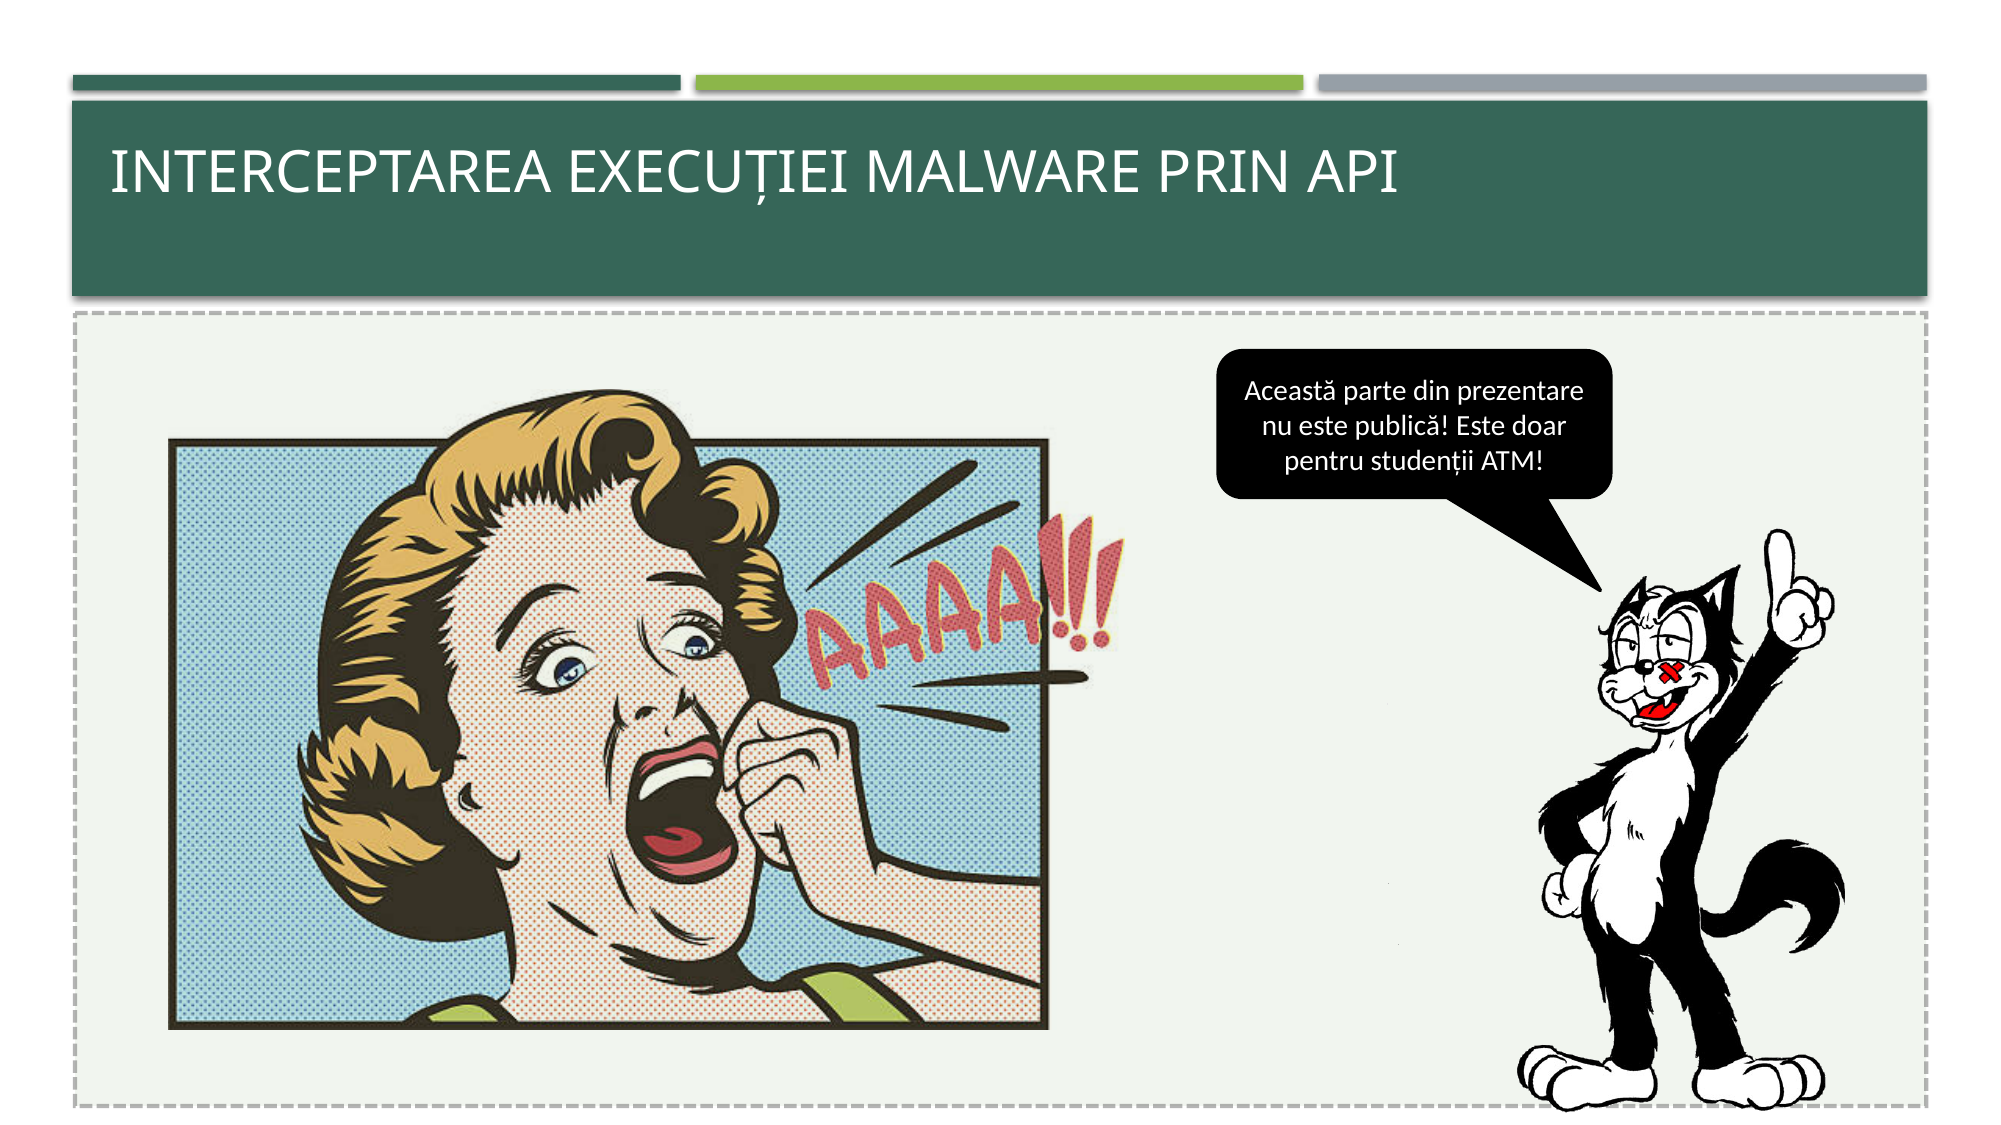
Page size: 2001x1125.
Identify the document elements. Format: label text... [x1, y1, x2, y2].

title Interceptarea Execuției Malware prin API [95, 115, 1905, 282]
text_box [75, 313, 1927, 1106]
text_box Această parte din prezentare nu este publică! Este doar pentru studenții ATM! [1216, 348, 1613, 500]
picture [168, 388, 1126, 1031]
picture [1384, 490, 1988, 1125]
